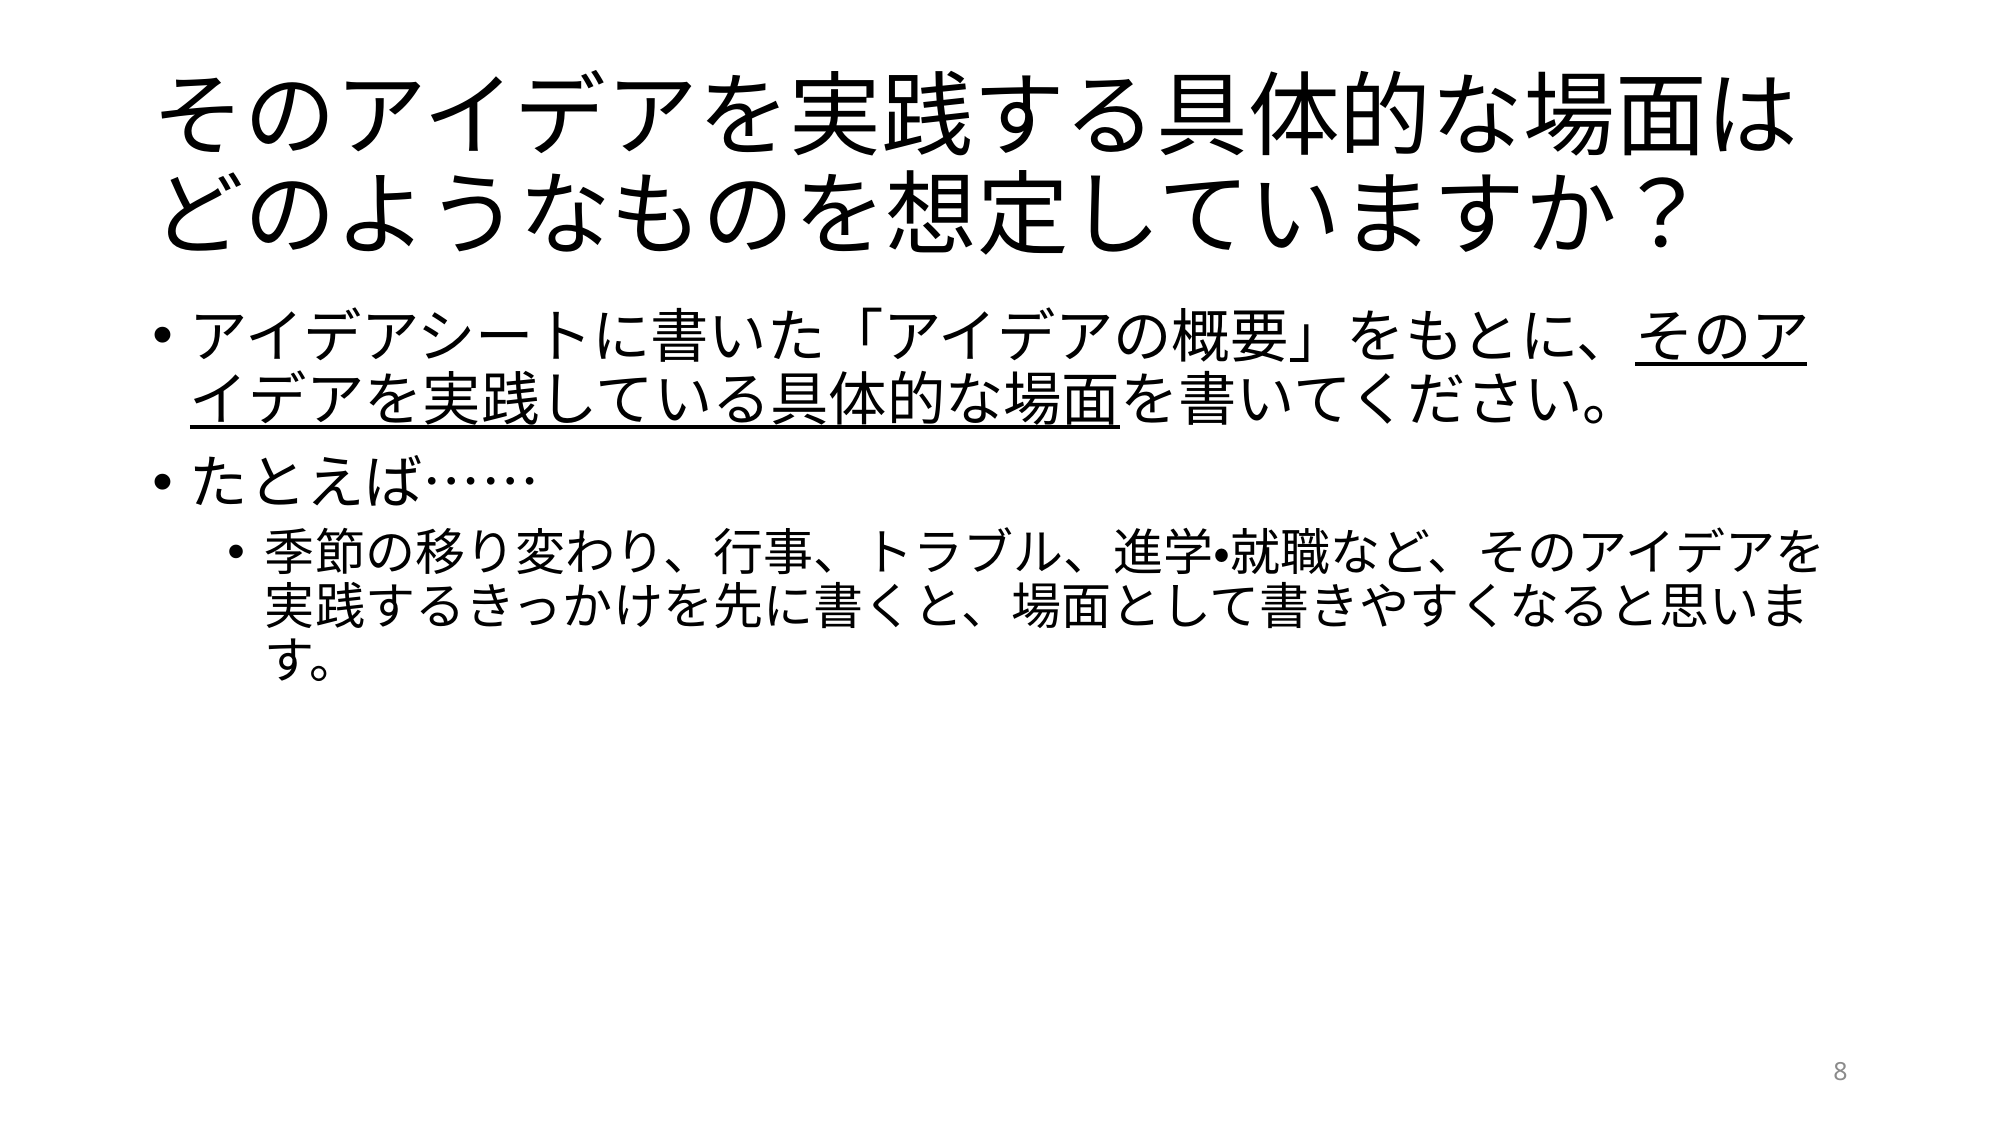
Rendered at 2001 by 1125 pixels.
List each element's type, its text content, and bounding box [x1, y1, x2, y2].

title そのアイデアを実践する具体的な場面はどのようなものを想定していますか？ [137, 59, 1863, 278]
slide_number 8 [1412, 1042, 1863, 1103]
list アイデアシートに書いた「アイデアの概要」をもとに、そのアイデアを実践している具体的な場面を書いてください。 たとえば…… 季節の移り変わり、行事、トラブル、進学・就職など、そのアイデアを実践するきっかけを先に書くと、場面として書きやすくなると思います。 [137, 299, 1863, 1014]
